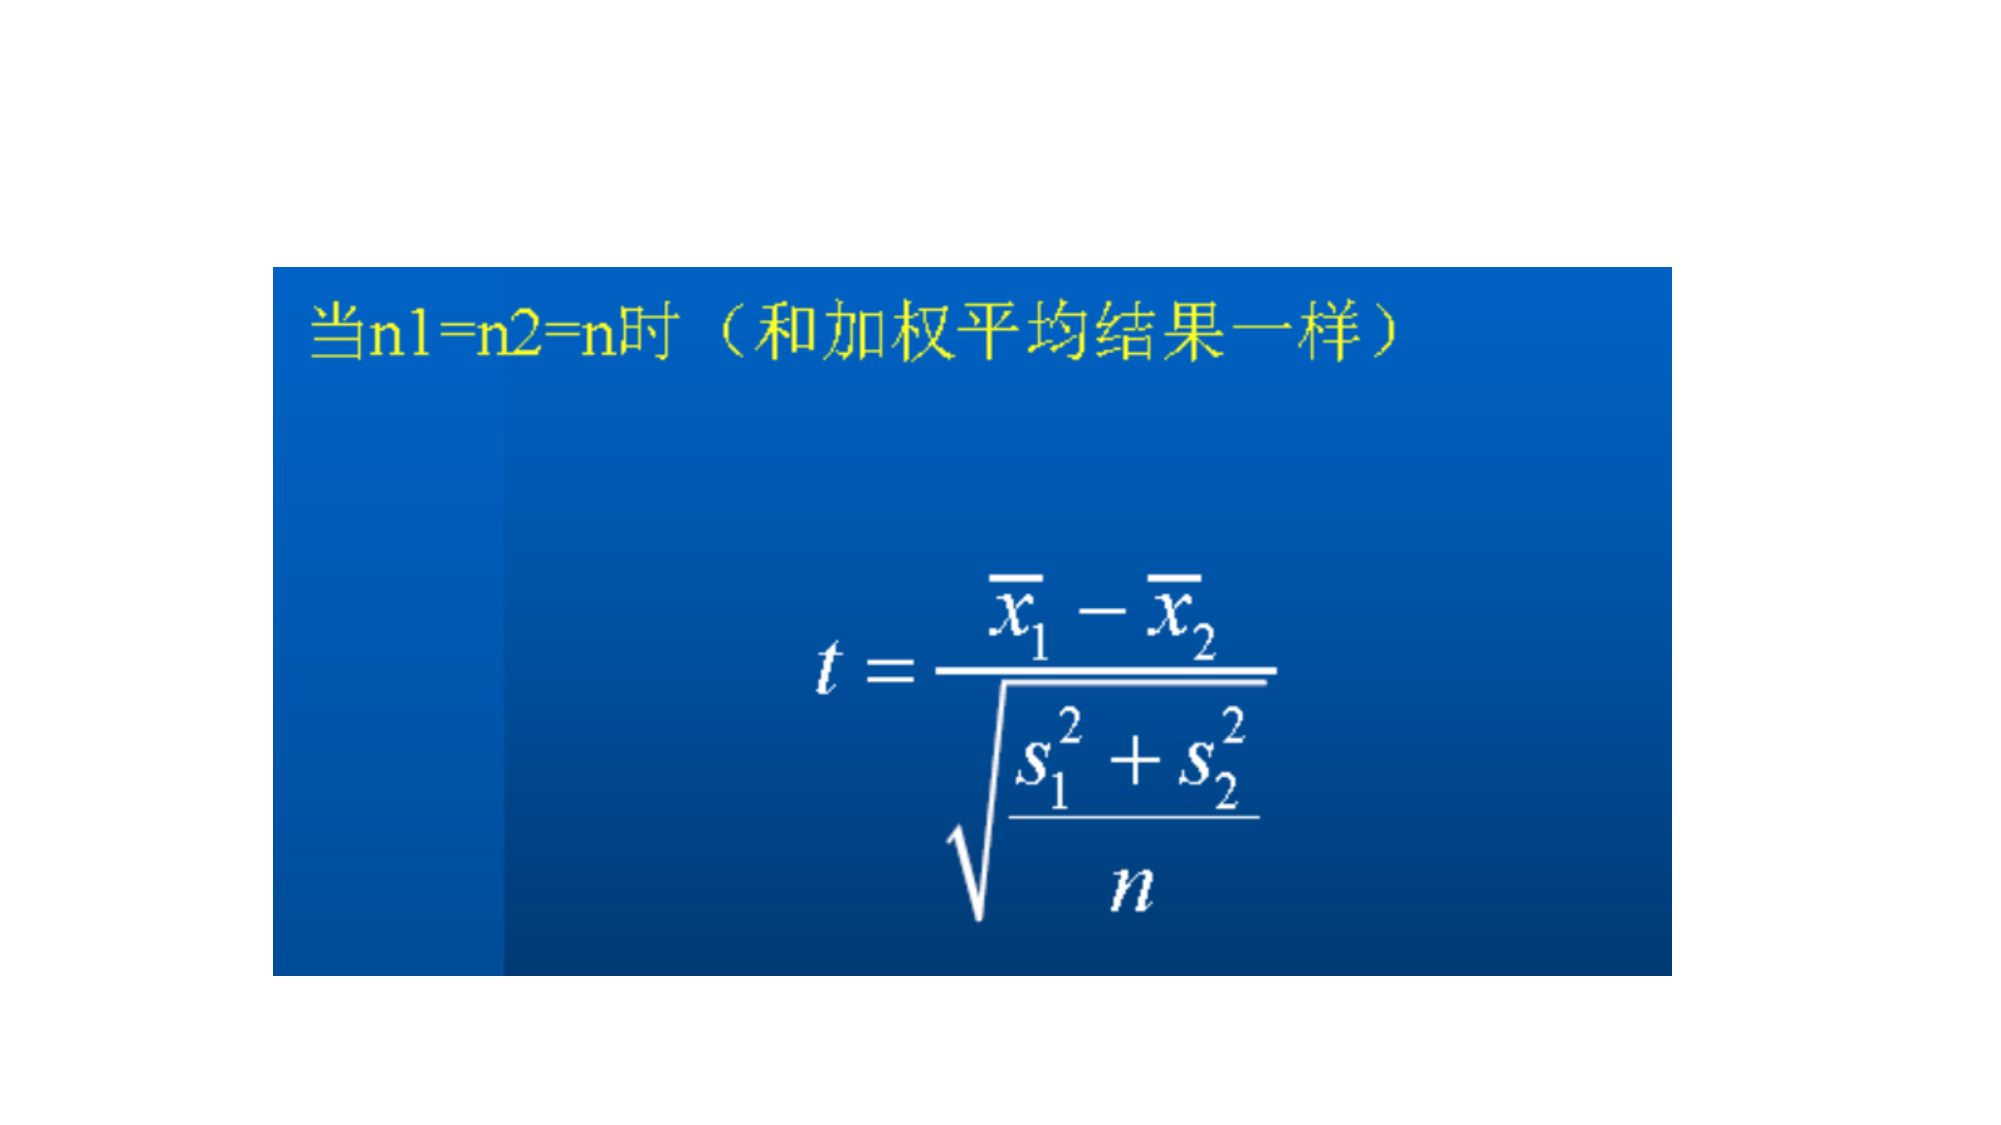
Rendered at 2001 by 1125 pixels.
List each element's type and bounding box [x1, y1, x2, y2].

picture [273, 267, 1672, 976]
